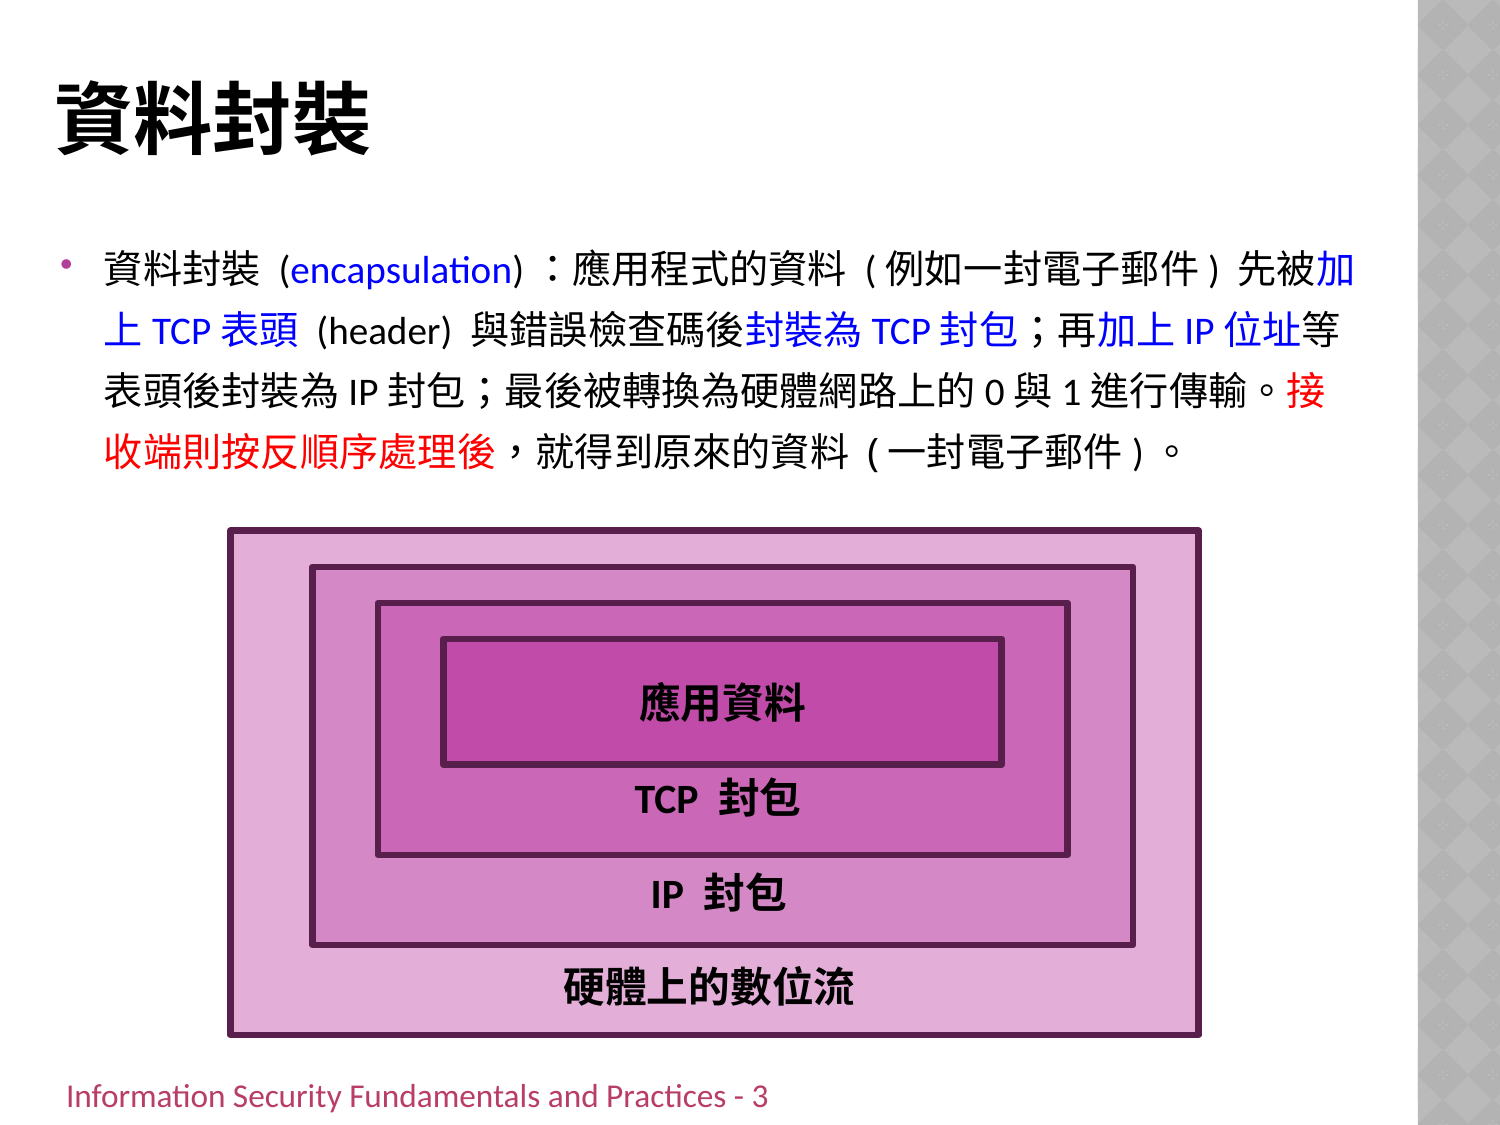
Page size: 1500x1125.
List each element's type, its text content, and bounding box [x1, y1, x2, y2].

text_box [229, 530, 1200, 1036]
list 資料封裝 (encapsulation)：應用程式的資料 (例如一封電子郵件) 先被加上TCP表頭 (header) 與錯誤檢查碼後封裝為TCP封包；再加上IP位址等表頭後封裝為IP封包；最後被轉換為硬體網路上的0與1進行傳輸。接收端則按反順序處理後，就得到原來的資料 (一封電子郵件)。 [46, 222, 1377, 528]
title 資料封裝 [46, 52, 1395, 164]
